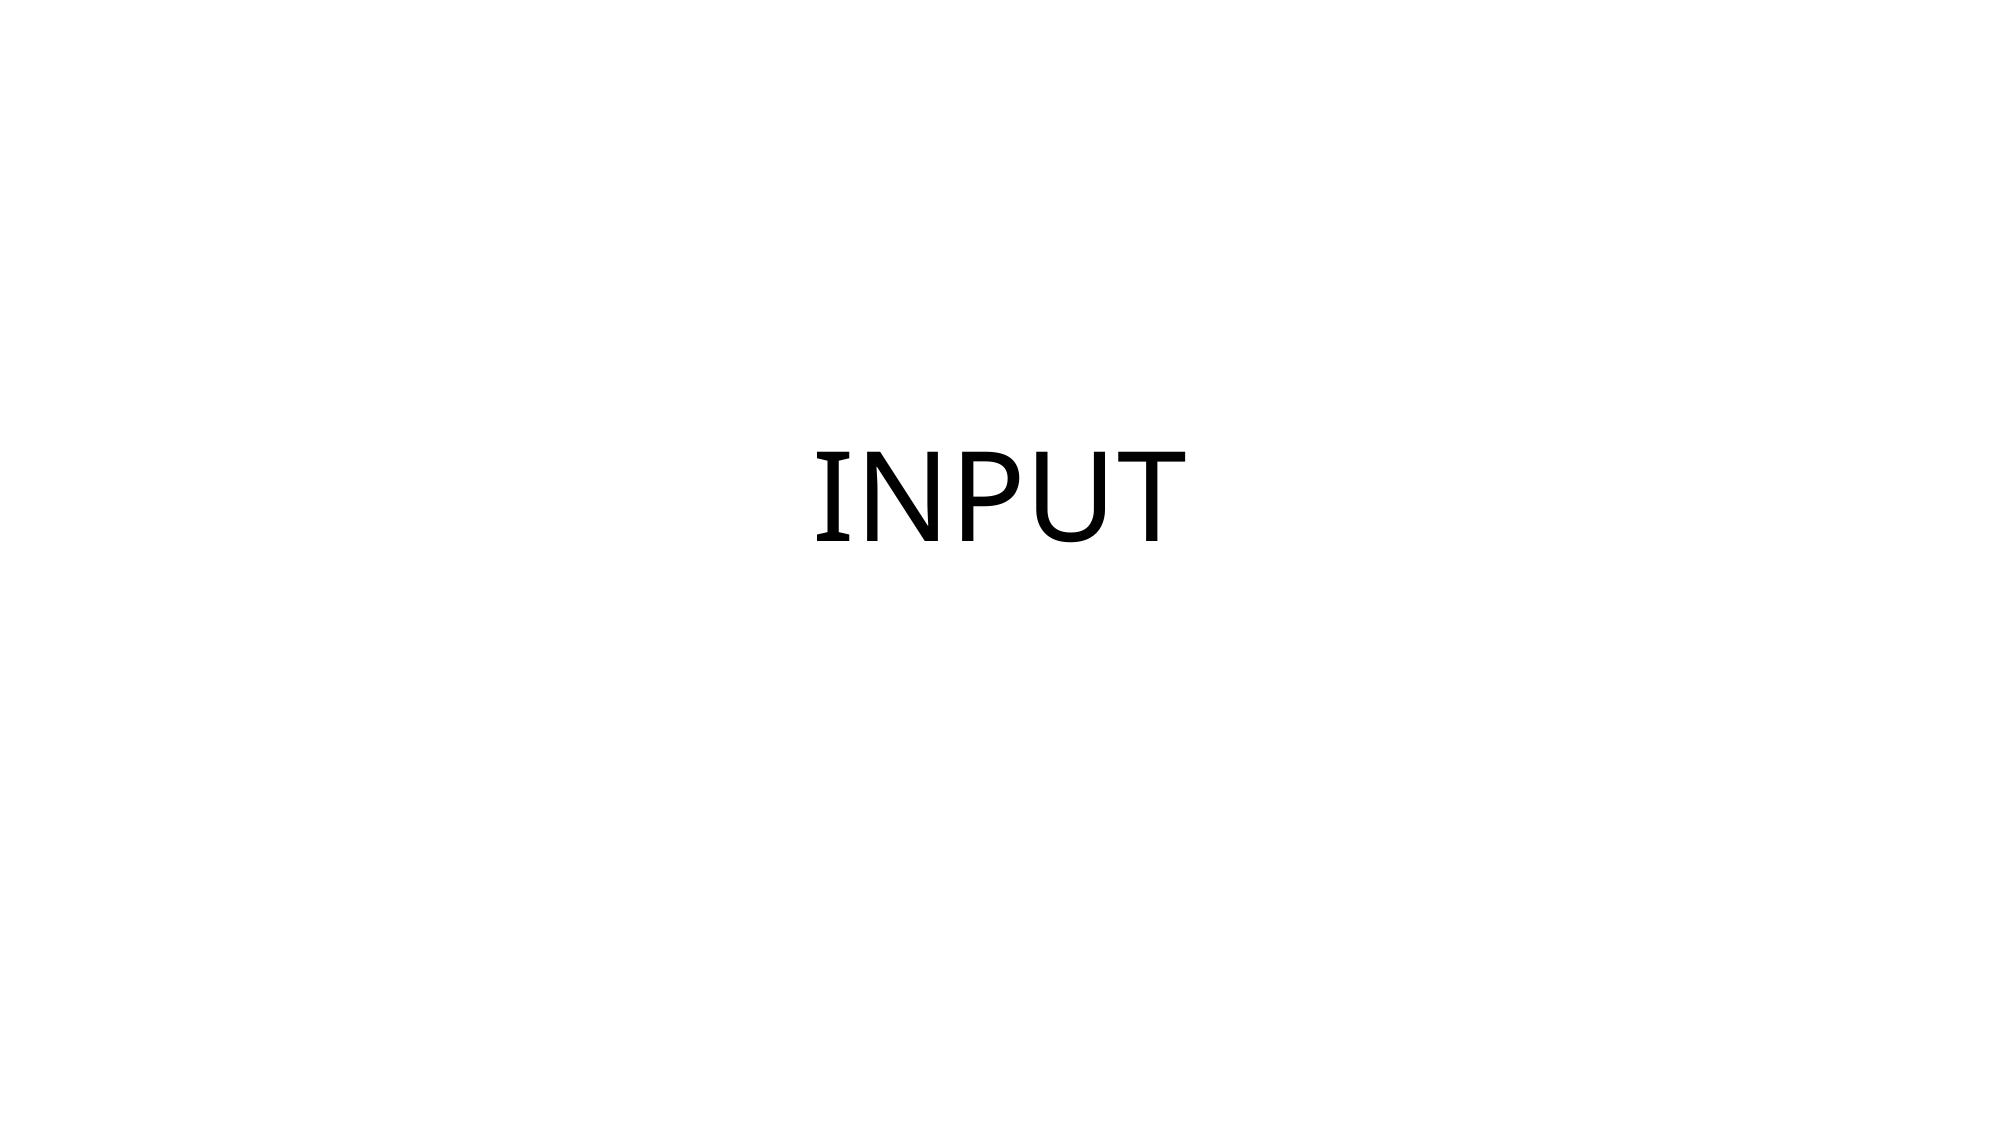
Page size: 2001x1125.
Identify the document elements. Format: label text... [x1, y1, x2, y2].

title INPUT [249, 184, 1750, 576]
